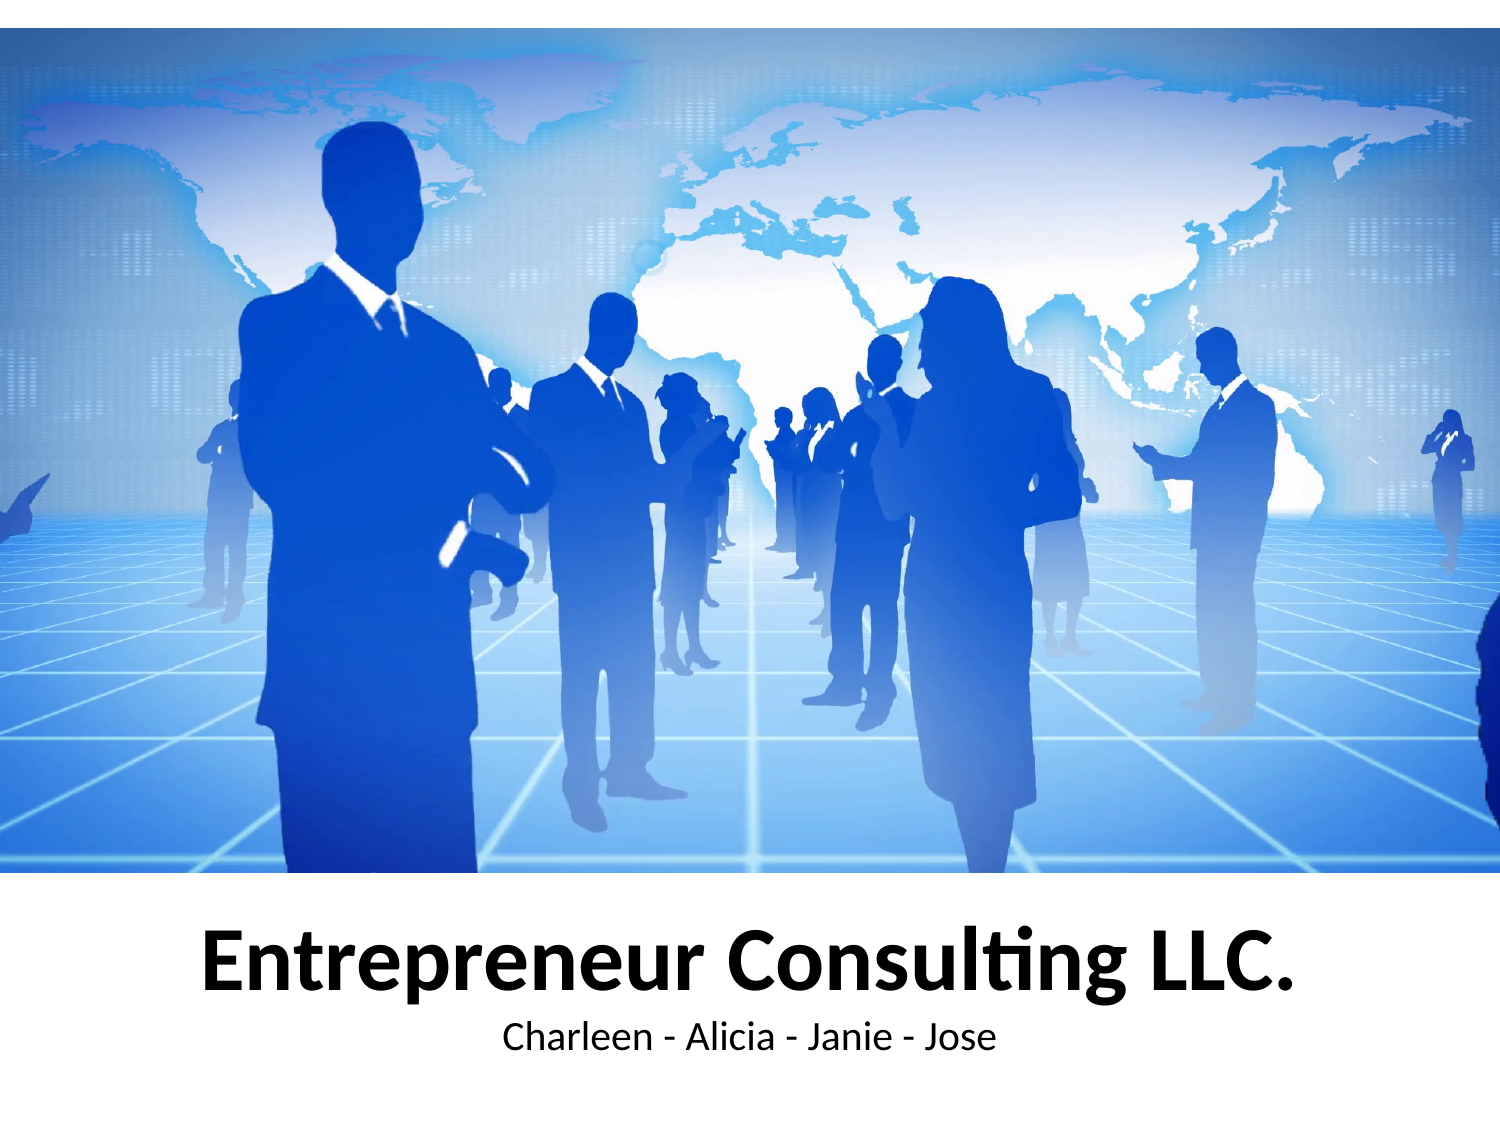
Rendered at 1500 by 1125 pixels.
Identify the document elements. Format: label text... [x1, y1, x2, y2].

picture [0, 28, 1500, 873]
text_box Entrepreneur Consulting LLC. Charleen - Alicia - Janie - Jose [0, 891, 1500, 1067]
